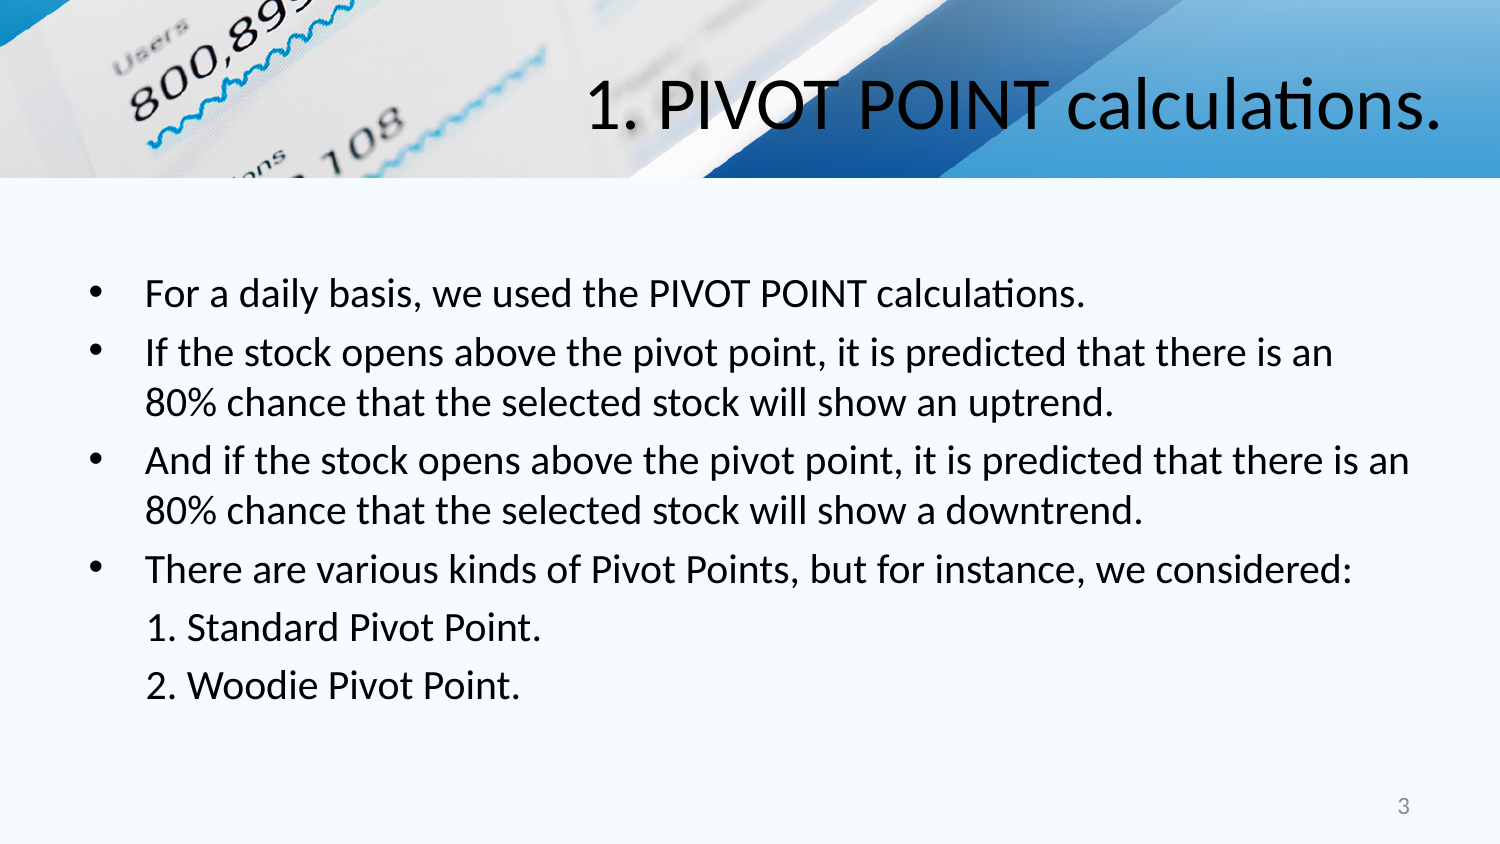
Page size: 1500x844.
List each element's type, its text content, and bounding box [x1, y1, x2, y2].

picture [0, 0, 1500, 844]
list For a daily basis, we used the PIVOT POINT calculations. If the stock opens above the pivot point, it is predicted that there is an 80% chance that the selected stock will show an uptrend. And if the stock opens above the pivot point, it is predicted that there is an 80% chance that the selected stock will show a downtrend. There are various kinds of Pivot Points, but for instance, we considered: 1. Standard Pivot Point. 2. Woodie Pivot Point. [73, 258, 1427, 807]
slide_number 3 [1074, 782, 1425, 827]
title 1. PIVOT POINT calculations. [106, 36, 1460, 162]
